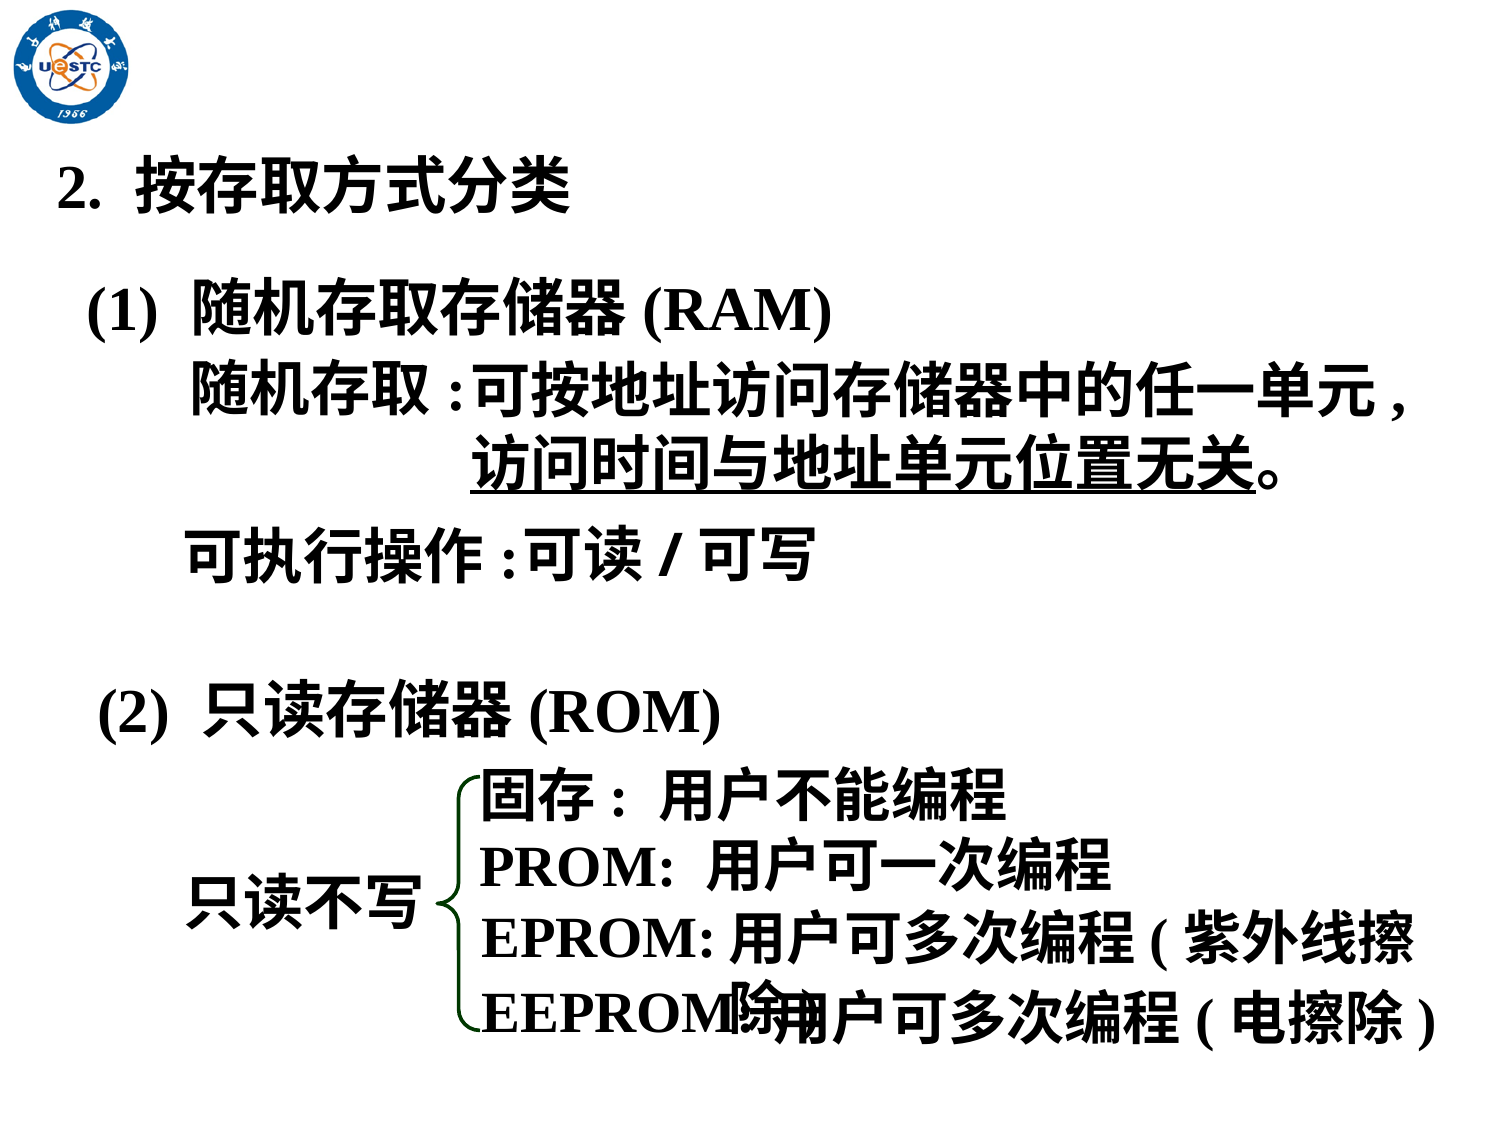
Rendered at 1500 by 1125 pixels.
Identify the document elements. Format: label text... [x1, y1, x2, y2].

text_box 随机存取: [174, 351, 455, 430]
text_box 只读不写 [168, 856, 458, 944]
text_box 用户可多次编程(紫外线擦除) [713, 893, 1491, 973]
picture [6, 8, 136, 126]
text_box EPROM: [466, 891, 790, 966]
text_box 可执行操作: [167, 510, 620, 598]
text_box 可读/可写 [507, 508, 890, 596]
text_box 用户可多次编程(电擦除) [758, 973, 1500, 1059]
text_box 固存: 用户不能编程 [464, 750, 1034, 821]
text_box 可按地址访问存储器中的任一单元, 访问时间与地址单元位置无关。 [455, 344, 1468, 505]
text_box 2. 按存取方式分类 [41, 138, 623, 229]
text_box (1) 随机存取存储器(RAM) [72, 260, 899, 351]
text_box PROM: 用户可一次编程 [464, 821, 1245, 906]
text_box EEPROM: [466, 966, 814, 1052]
text_box [437, 776, 480, 1026]
text_box (2) 只读存储器(ROM) [82, 662, 858, 753]
